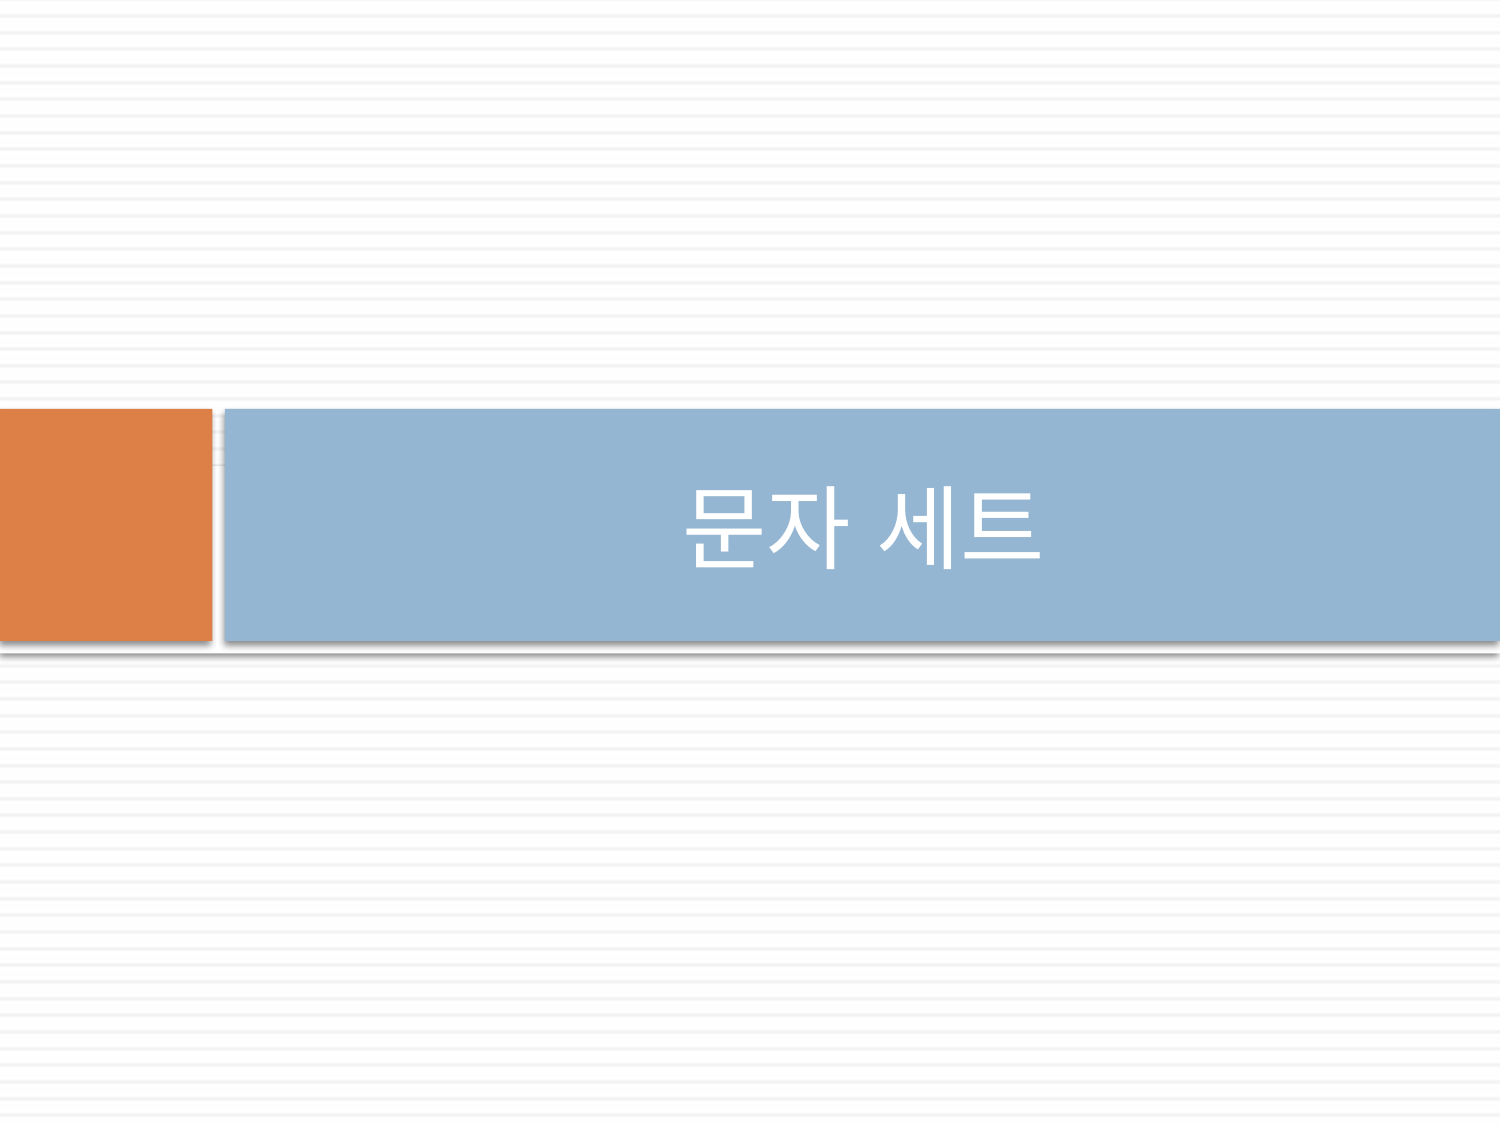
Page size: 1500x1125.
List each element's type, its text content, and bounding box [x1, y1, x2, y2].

title 문자 세트 [238, 444, 1489, 607]
